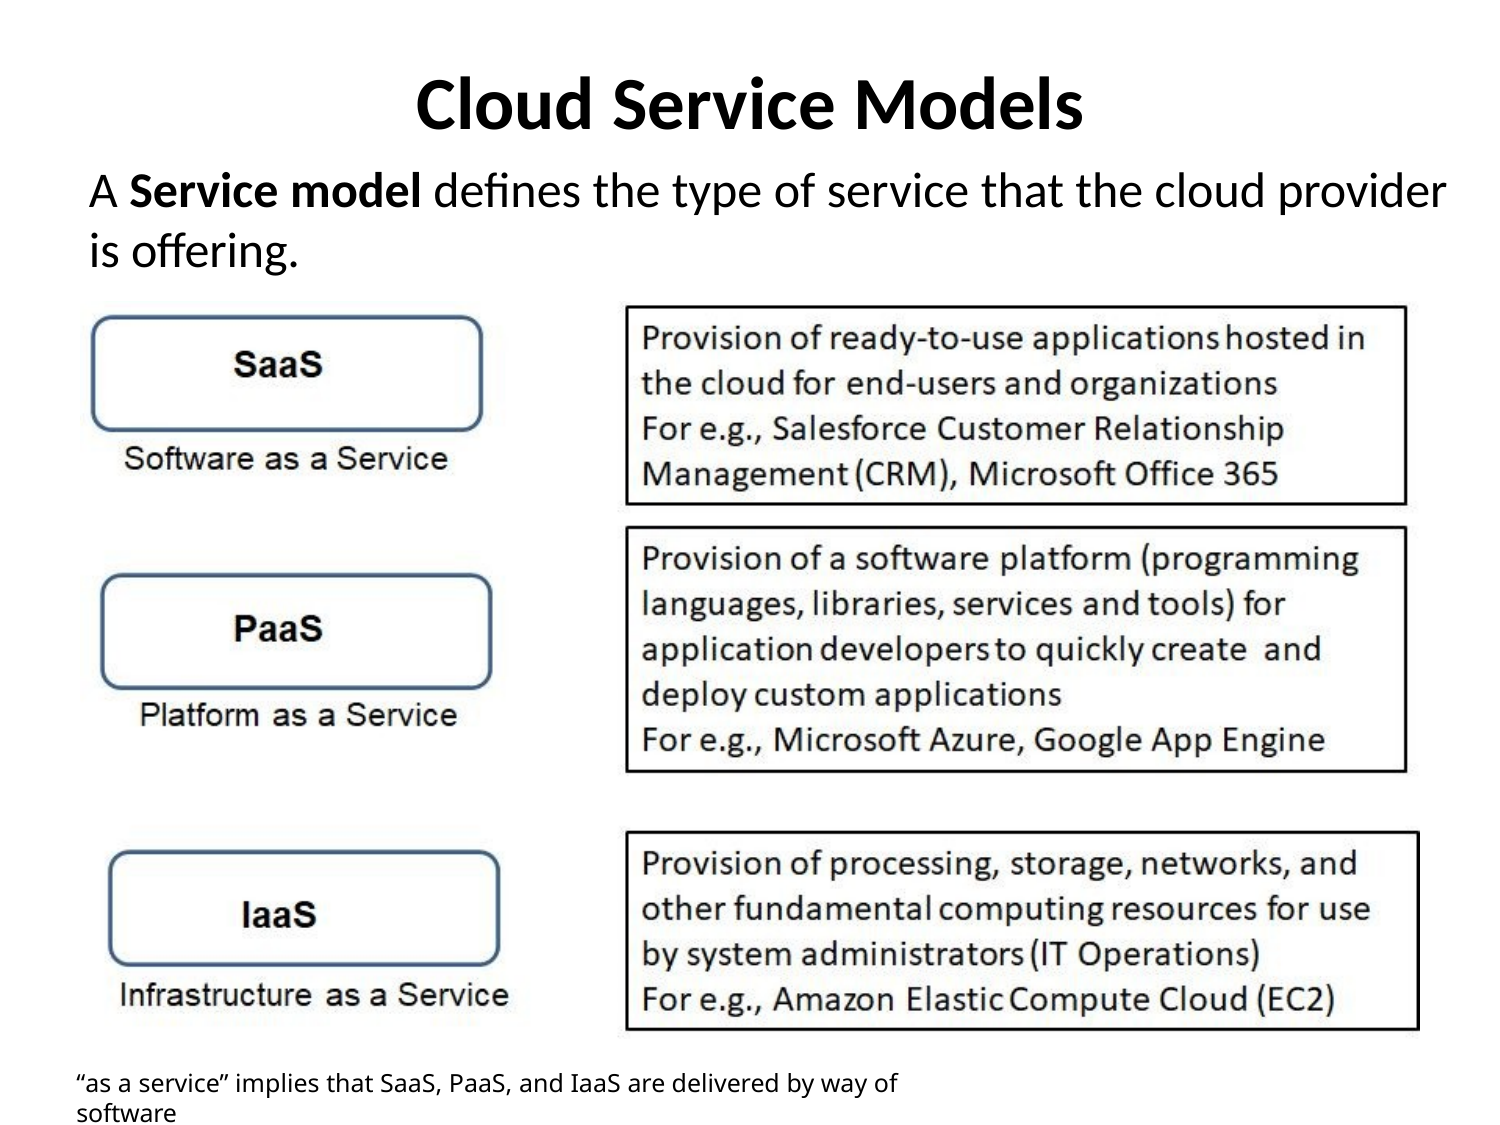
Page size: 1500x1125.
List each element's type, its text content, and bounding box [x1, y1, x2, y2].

title Cloud Service Models A Service model defines the type of service that the cloud provider is offering. [86, 32, 1451, 278]
text_box “as a service” implies that SaaS, PaaS, and IaaS are delivered by way of software [74, 1065, 984, 1125]
picture [79, 301, 1420, 1040]
